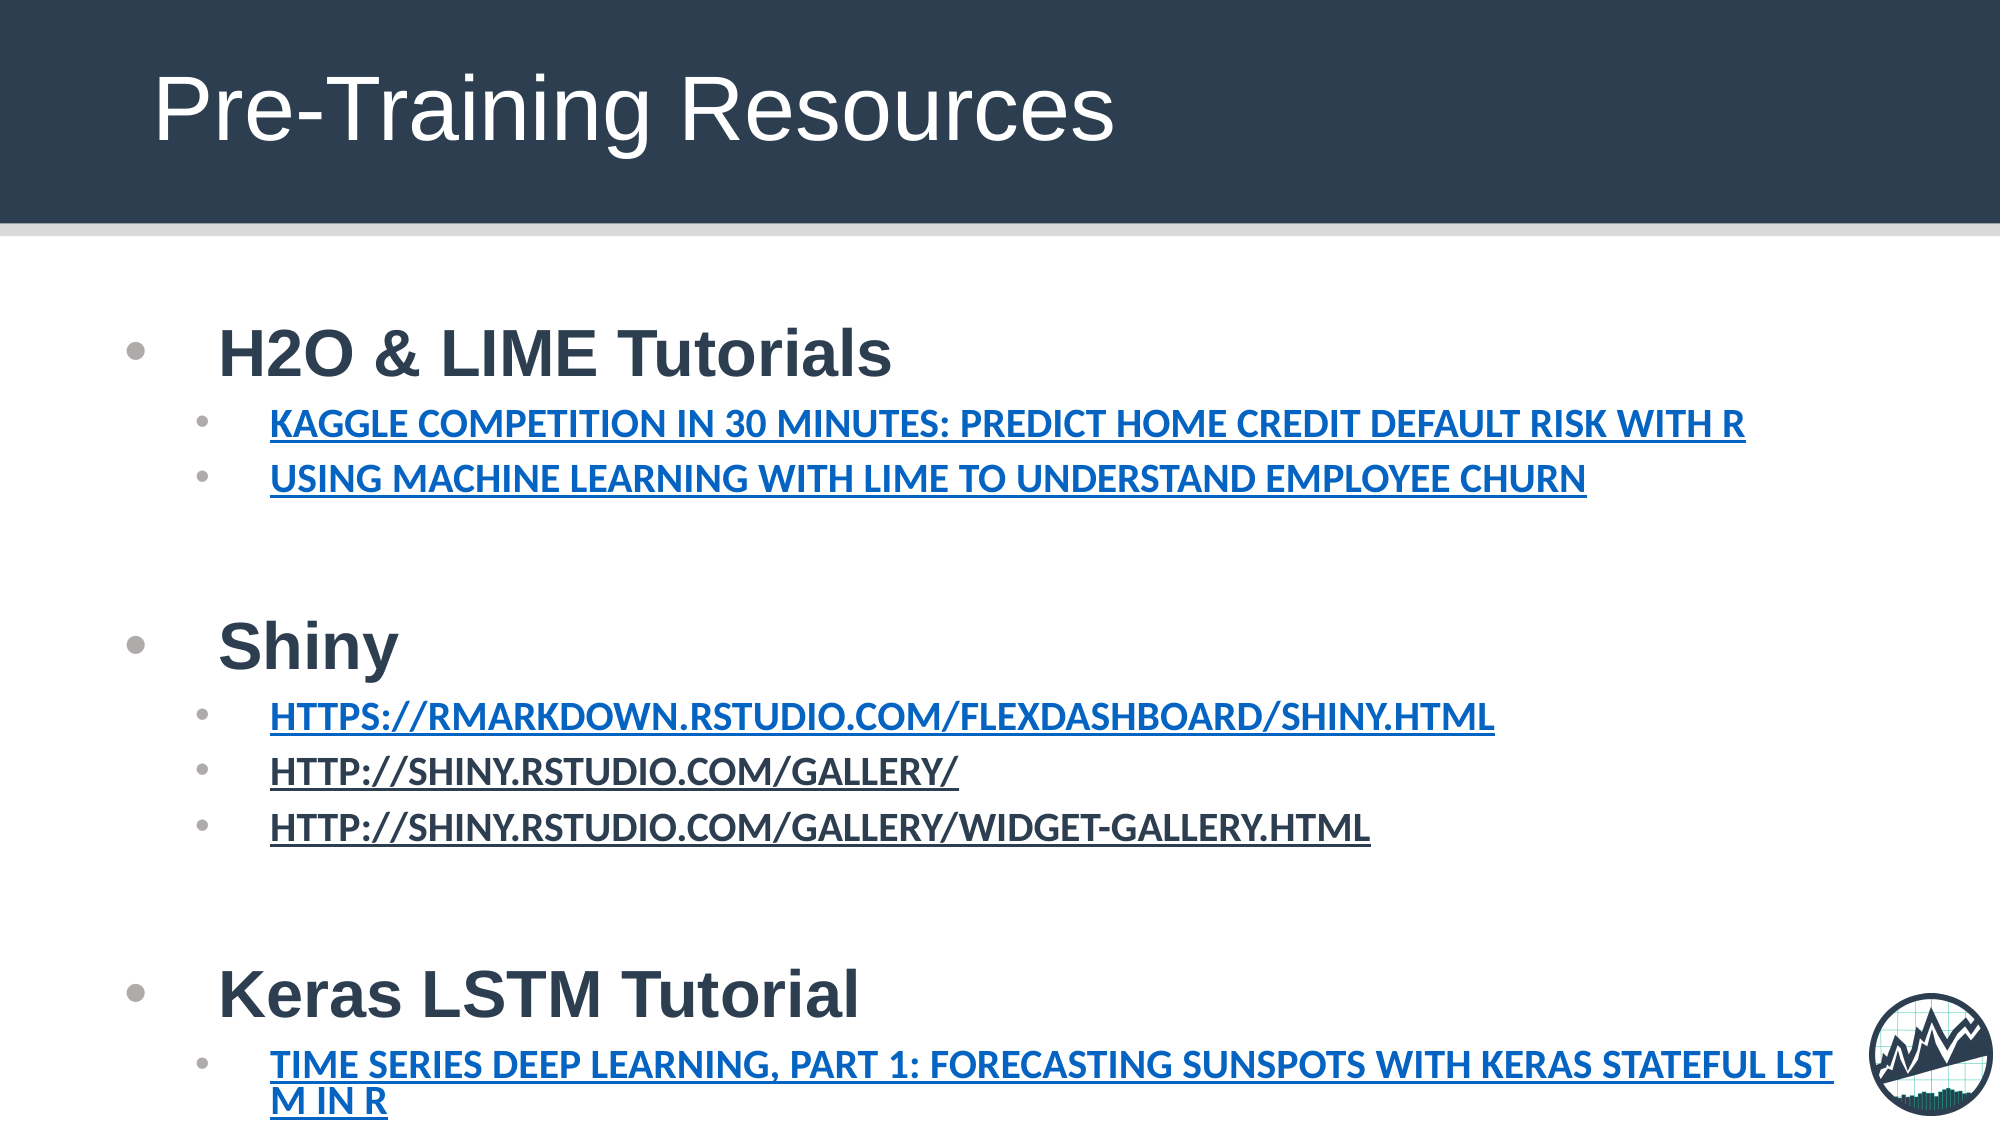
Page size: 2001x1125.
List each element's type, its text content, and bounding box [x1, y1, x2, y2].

picture [1869, 993, 1993, 1116]
title Pre-Training Resources [137, 23, 1863, 199]
list H2O & LIME Tutorials KAGGLE COMPETITION IN 30 MINUTES: PREDICT HOME CREDIT DEFAULT RISK WITH R USING MACHINE LEARNING WITH LIME TO UNDERSTAND EMPLOYEE CHURN Shiny https://rmarkdown.rstudio.com/flexdashboard/shiny.html http://shiny.rstudio.com/gallery/ http://shiny.rstudio.com/gallery/widget-gallery.html Keras LSTM Tutorial TIME SERIES DEEP LEARNING, PART 1: FORECASTING SUNSPOTS WITH KERAS STATEFUL LSTM IN R [80, 303, 1863, 1018]
